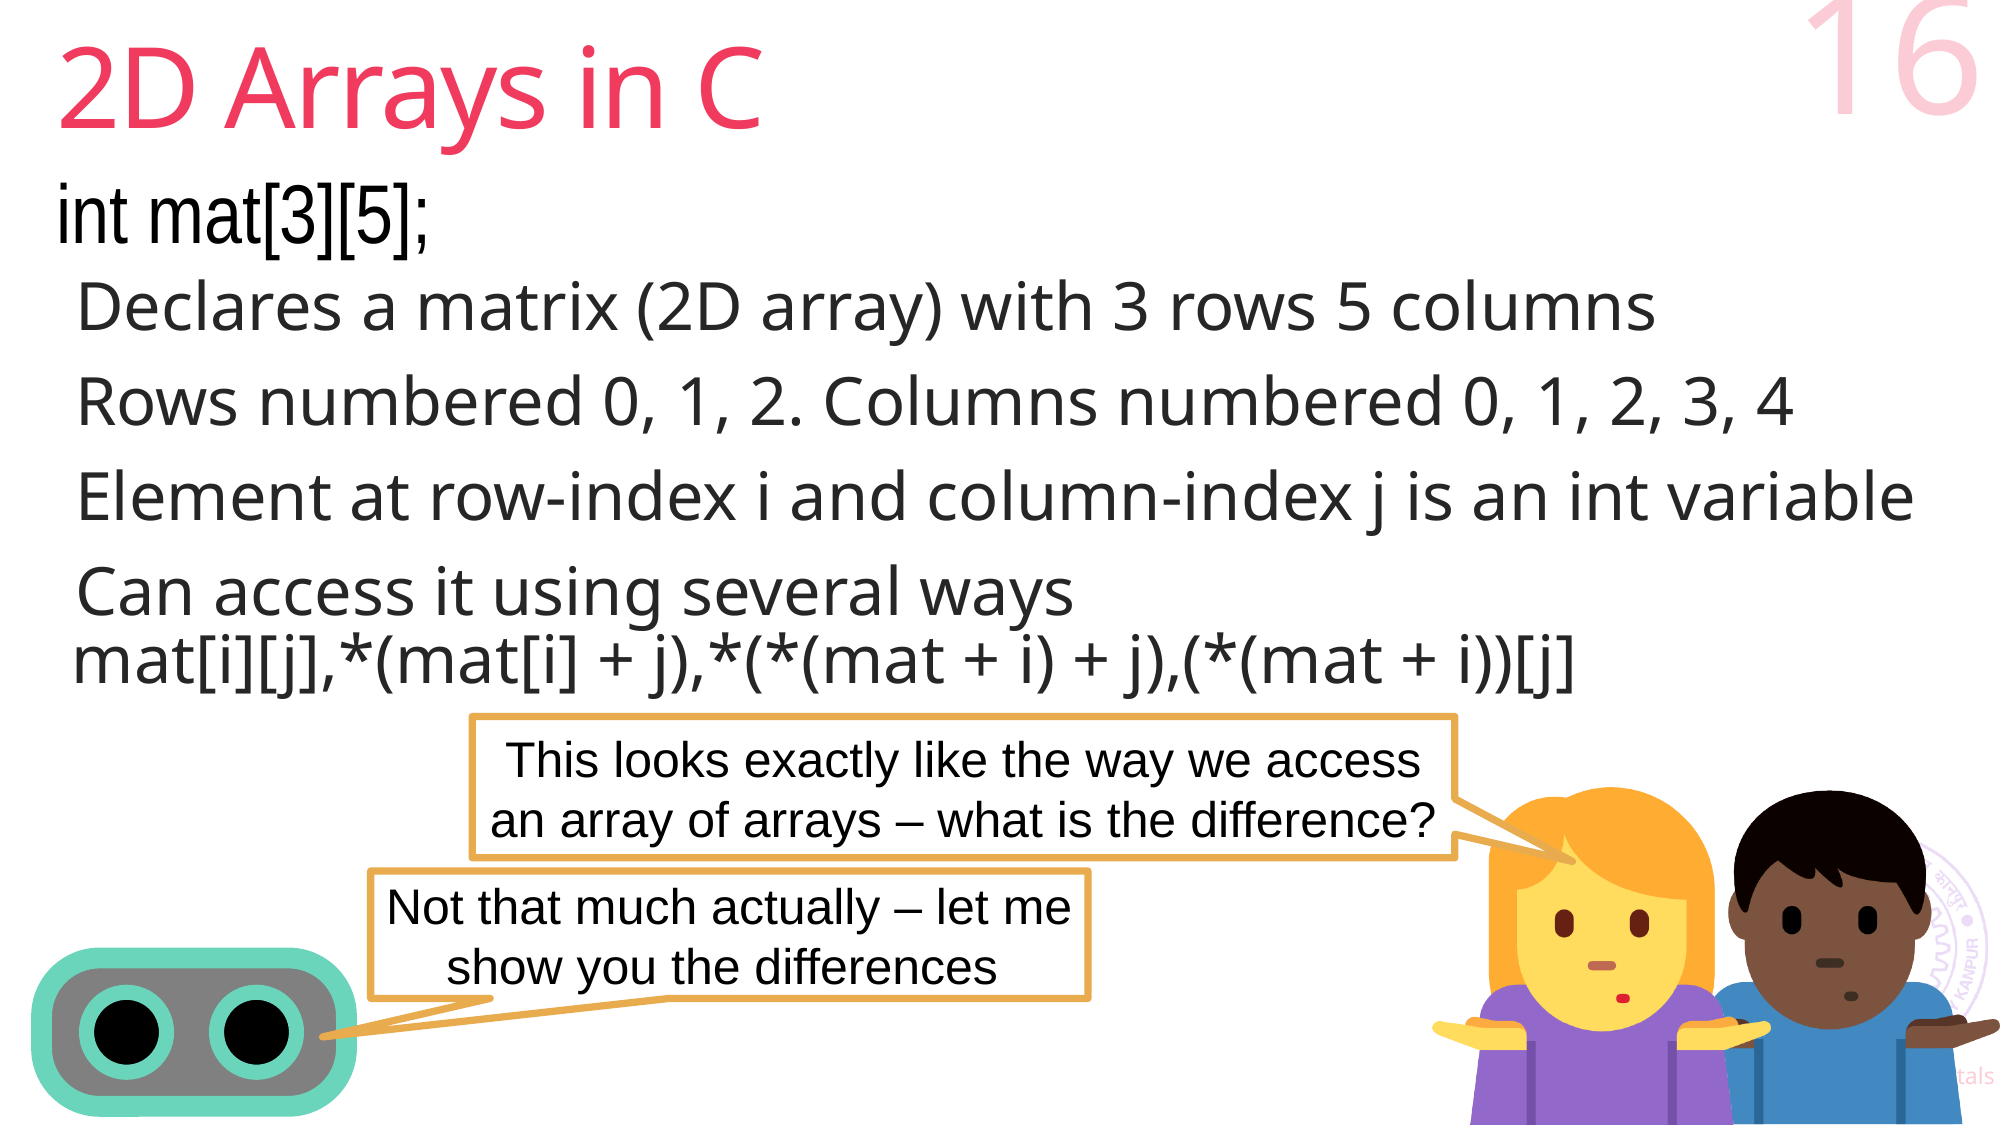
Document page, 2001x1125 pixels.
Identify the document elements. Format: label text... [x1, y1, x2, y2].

title 2D Arrays in C [41, 5, 1945, 152]
picture [1432, 786, 2000, 1125]
text_box This looks exactly like the way we access an array of arrays – what is the difference? [471, 715, 1456, 859]
slide_number 16 [1520, 6, 2000, 183]
text_box Not that much actually – let me show you the differences [347, 869, 1090, 1036]
list Declares a matrix (2D array) with 3 rows 5 columns Rows numbered 0, 1, 2. Columns numbered 0, 1, 2, 3, 4 Element at row-index i and column-index j is an int variable Can access it using several ways mat[i][j],*(mat[i] + j),*(*(mat + i) + j),(*(mat + i))[j] [41, 268, 2000, 1052]
text_box int mat[3][5]; [41, 152, 1872, 268]
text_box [41, 957, 347, 1107]
